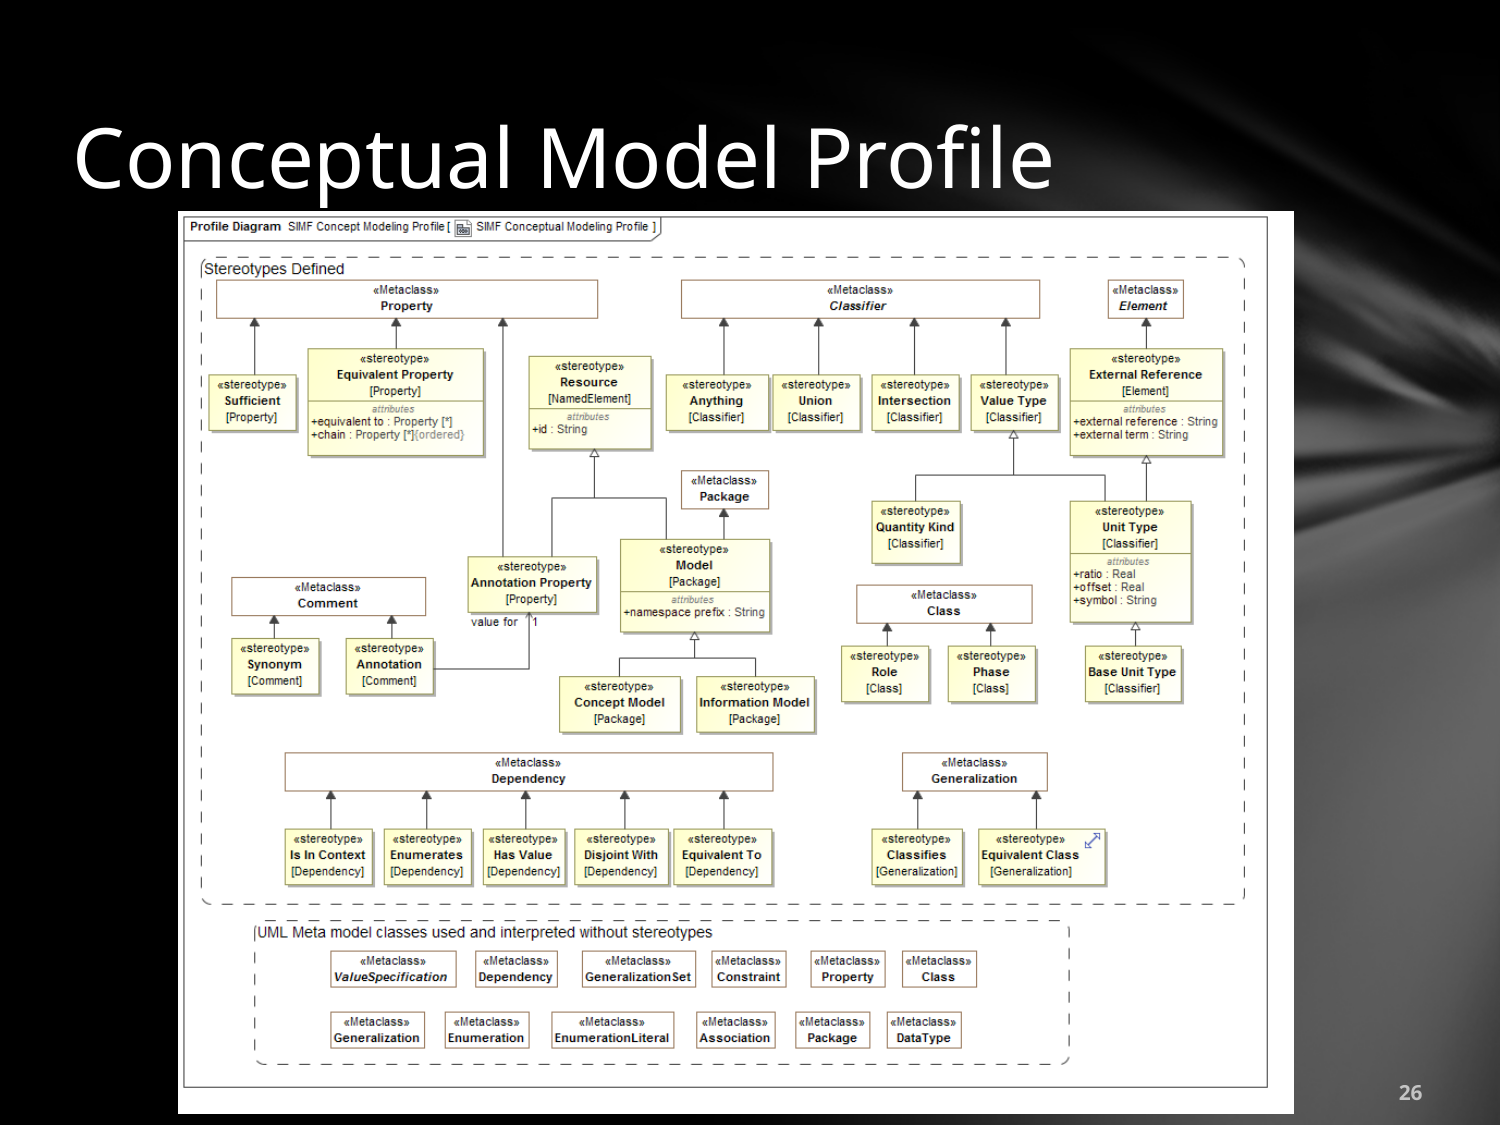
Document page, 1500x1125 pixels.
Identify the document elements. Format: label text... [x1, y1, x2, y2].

picture [177, 211, 1294, 1115]
slide_number 26 [1299, 1073, 1438, 1115]
title Conceptual Model Profile [57, 37, 1318, 213]
